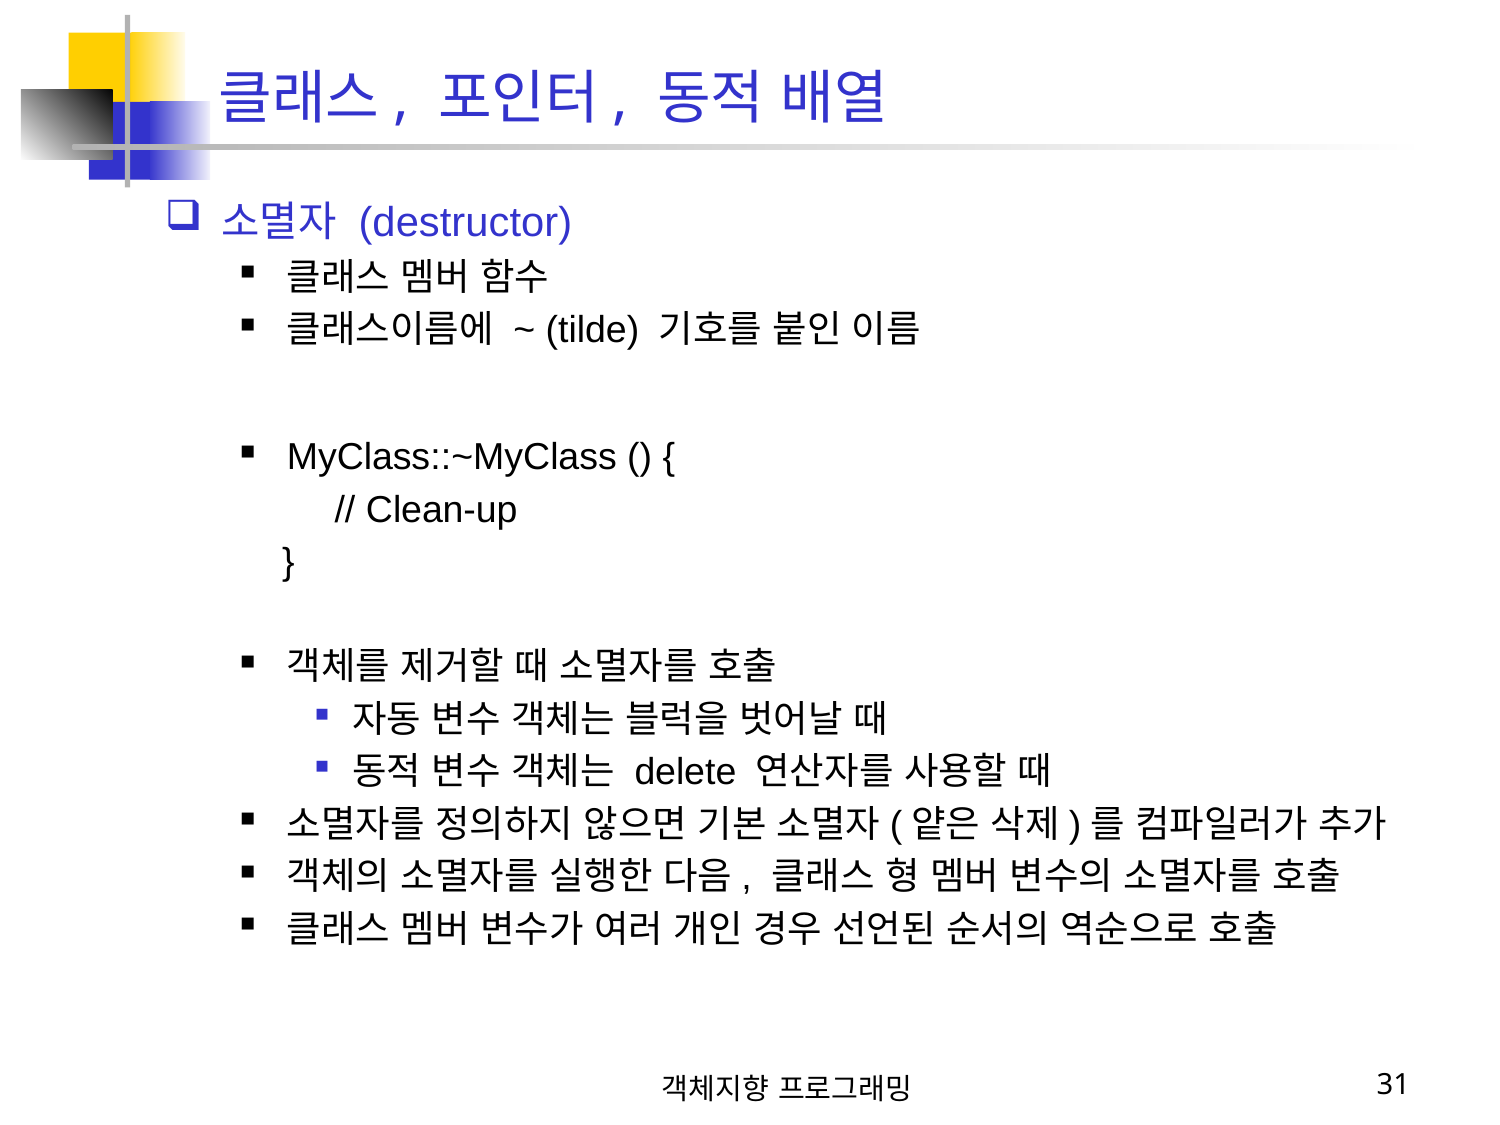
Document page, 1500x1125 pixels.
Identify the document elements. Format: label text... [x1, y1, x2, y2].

text_box 31 [1112, 1037, 1425, 1113]
list 소멸자 (destructor) 클래스 멤버 함수 클래스이름에 ~ (tilde) 기호를 붙인 이름 MyClass::~MyClass () { // Clean-up } 객체를 제거할 때 소멸자를 호출 자동 변수 객체는 블럭을 벗어날 때 동적 변수 객체는 delete 연산자를 사용할 때 소멸자를 정의하지 않으면 기본 소멸자(얕은 삭제)를 컴파일러가 추가 객체의 소멸자를 실행한 다음, 클래스 형 멤버 변수의 소멸자를 호출 클래스 멤버 변수가 여러 개인 경우 선언된 순서의 역순으로 호출 [150, 187, 1469, 1006]
title 클래스, 포인터, 동적 배열 [203, 26, 1482, 138]
text_box 객체지향 프로그래밍 [549, 1037, 1025, 1113]
